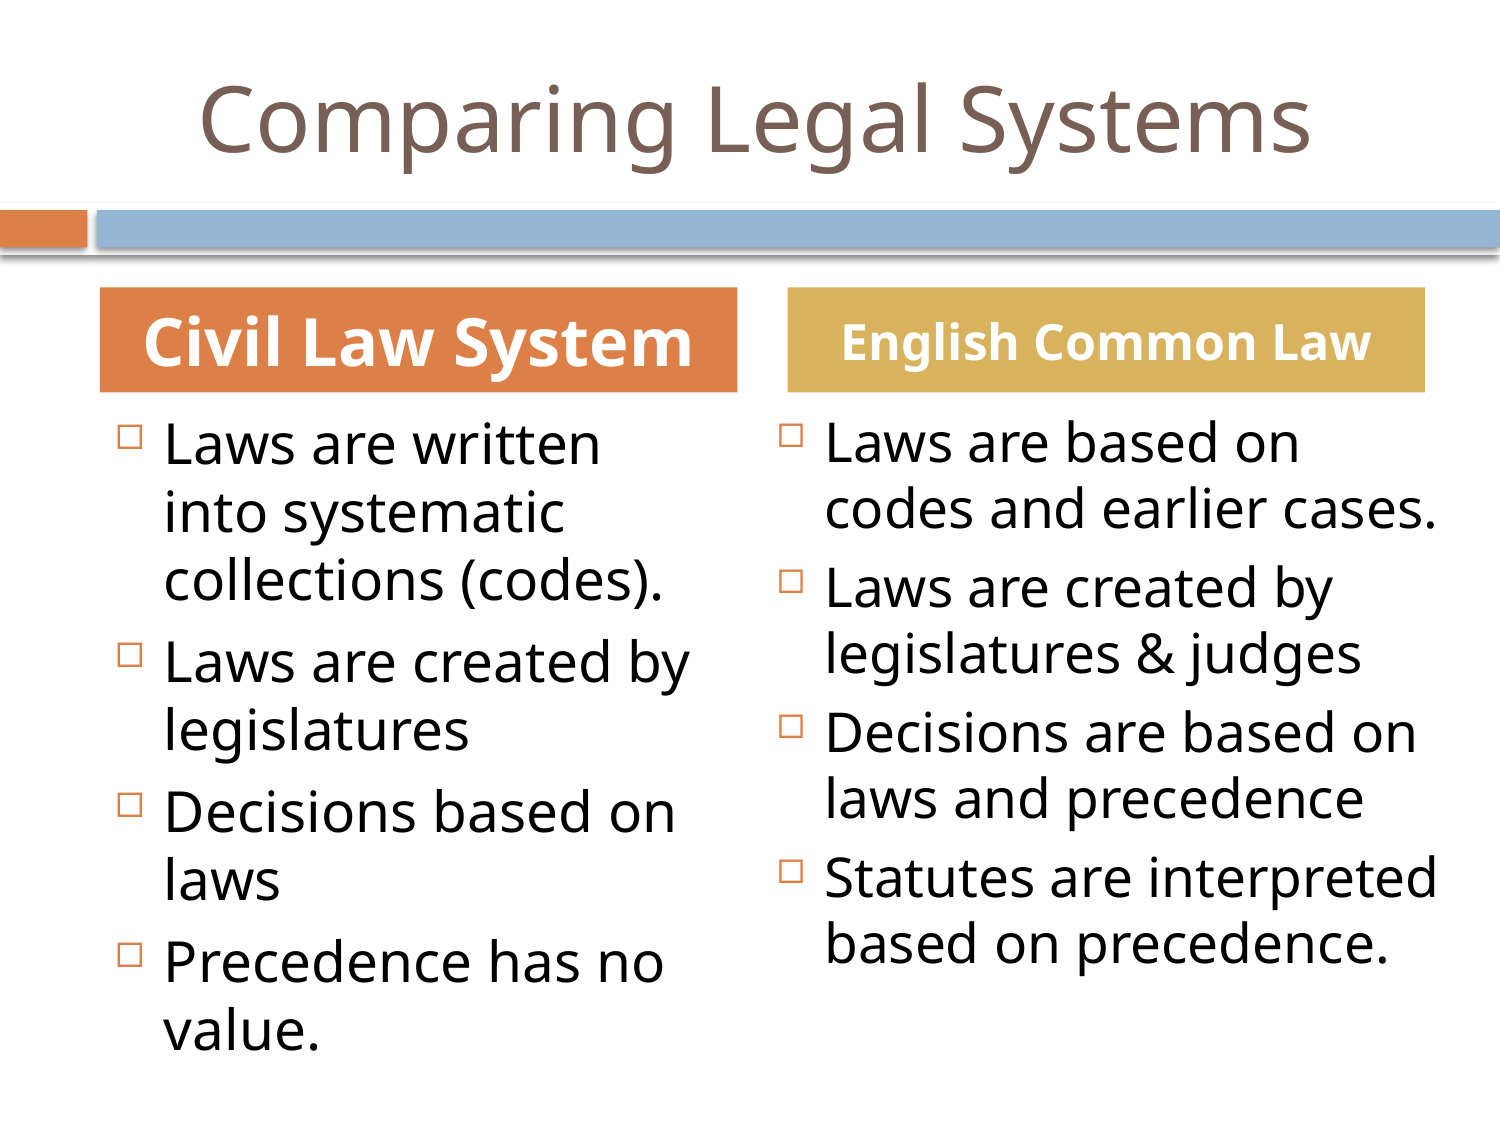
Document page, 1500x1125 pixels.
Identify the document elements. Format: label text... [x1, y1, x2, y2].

list Laws are written into systematic collections (codes). Laws are created by legislatures Decisions based on laws Precedence has no value. [99, 399, 738, 1071]
title Comparing Legal Systems [87, 44, 1425, 188]
list Civil Law System [99, 287, 738, 393]
list English Common Law [787, 287, 1425, 393]
list Laws are based on codes and earlier cases. Laws are created by legislatures & judges Decisions are based on laws and precedence Statutes are interpreted based on precedence. [761, 399, 1475, 1125]
